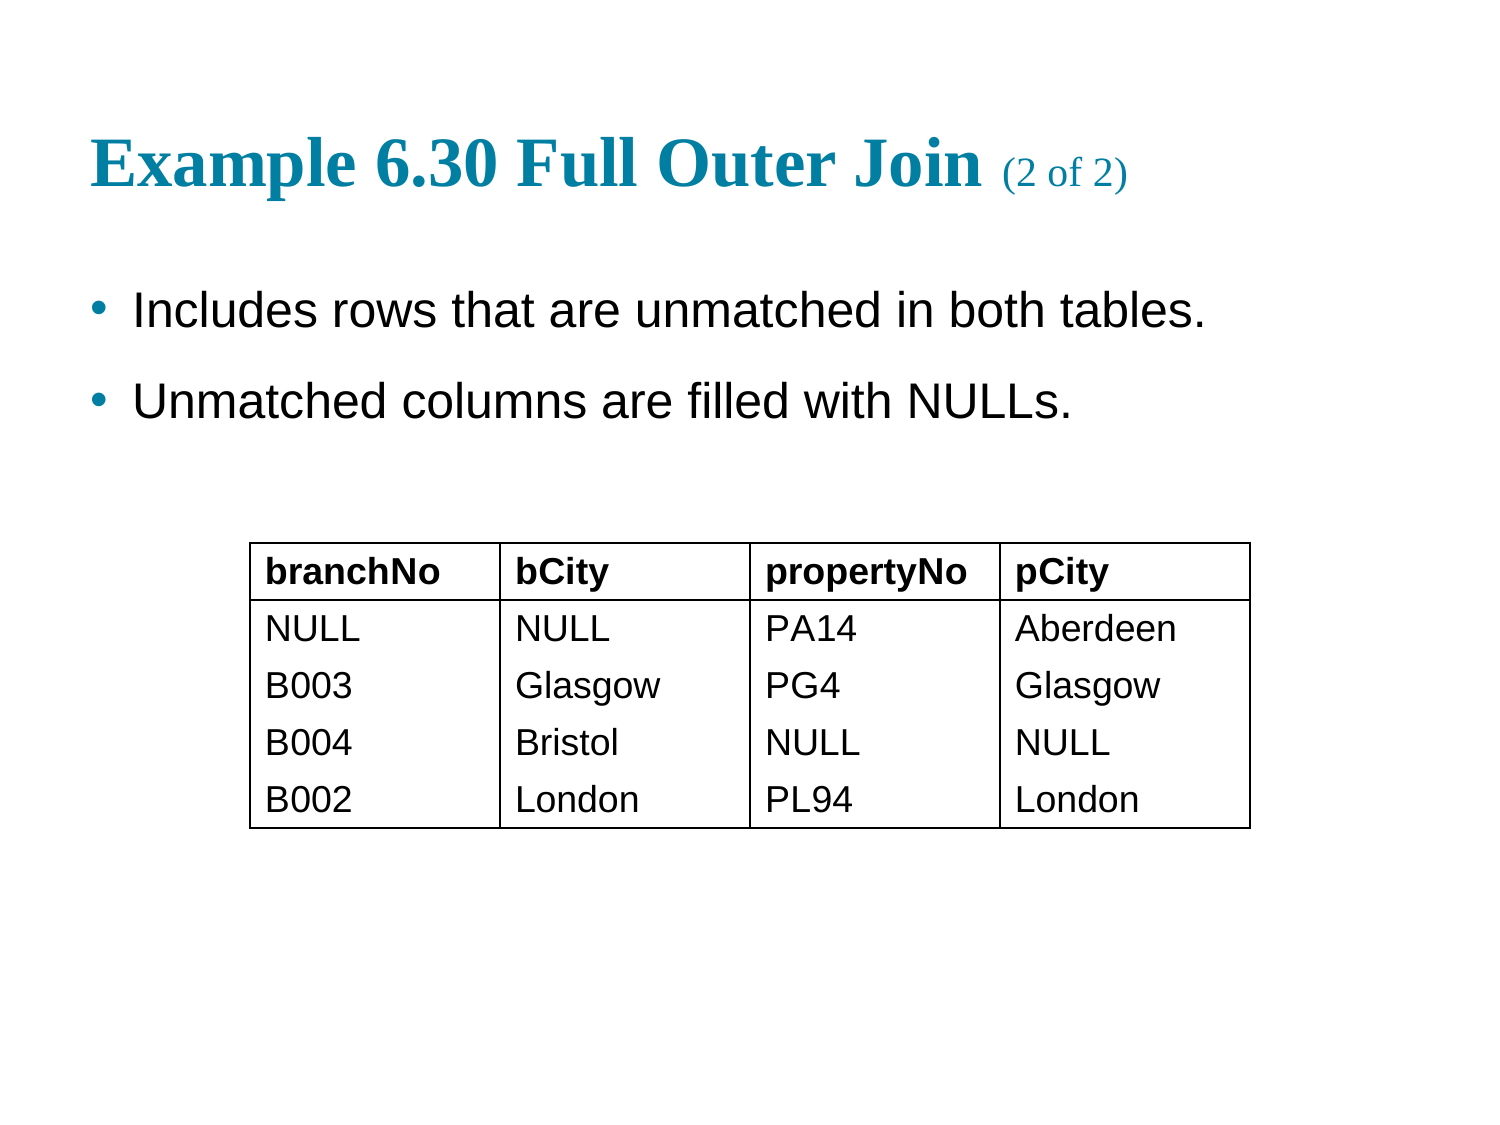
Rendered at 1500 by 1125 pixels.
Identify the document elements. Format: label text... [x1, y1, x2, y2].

table_cell P L 94 [751, 771, 999, 827]
table_cell Glasgow [501, 657, 749, 714]
table_cell B 002 [251, 771, 499, 827]
table_cell Bristol [501, 714, 749, 771]
table_cell London [501, 771, 749, 827]
table_cell NULL [501, 601, 749, 657]
table_cell B 003 [251, 657, 499, 714]
table_cell P G 4 [751, 657, 999, 714]
table_cell NULL [751, 714, 999, 771]
title Example 6.30 Full Outer Join (2 of 2) [75, 35, 1425, 216]
table_cell London [1001, 771, 1249, 827]
table_header property N o [751, 544, 999, 599]
table_cell Glasgow [1001, 657, 1249, 714]
list Includes rows that are unmatched in both tables. Unmatched columns are filled with NULLs. [75, 262, 1425, 437]
table_header branch N o [251, 544, 499, 599]
table_cell B 004 [251, 714, 499, 771]
table_header b City [501, 544, 749, 599]
table_cell P A 14 [751, 601, 999, 657]
table_header p City [1001, 544, 1249, 599]
table_cell Aberdeen [1001, 601, 1249, 657]
table_cell NULL [1001, 714, 1249, 771]
table_cell NULL [251, 601, 499, 657]
